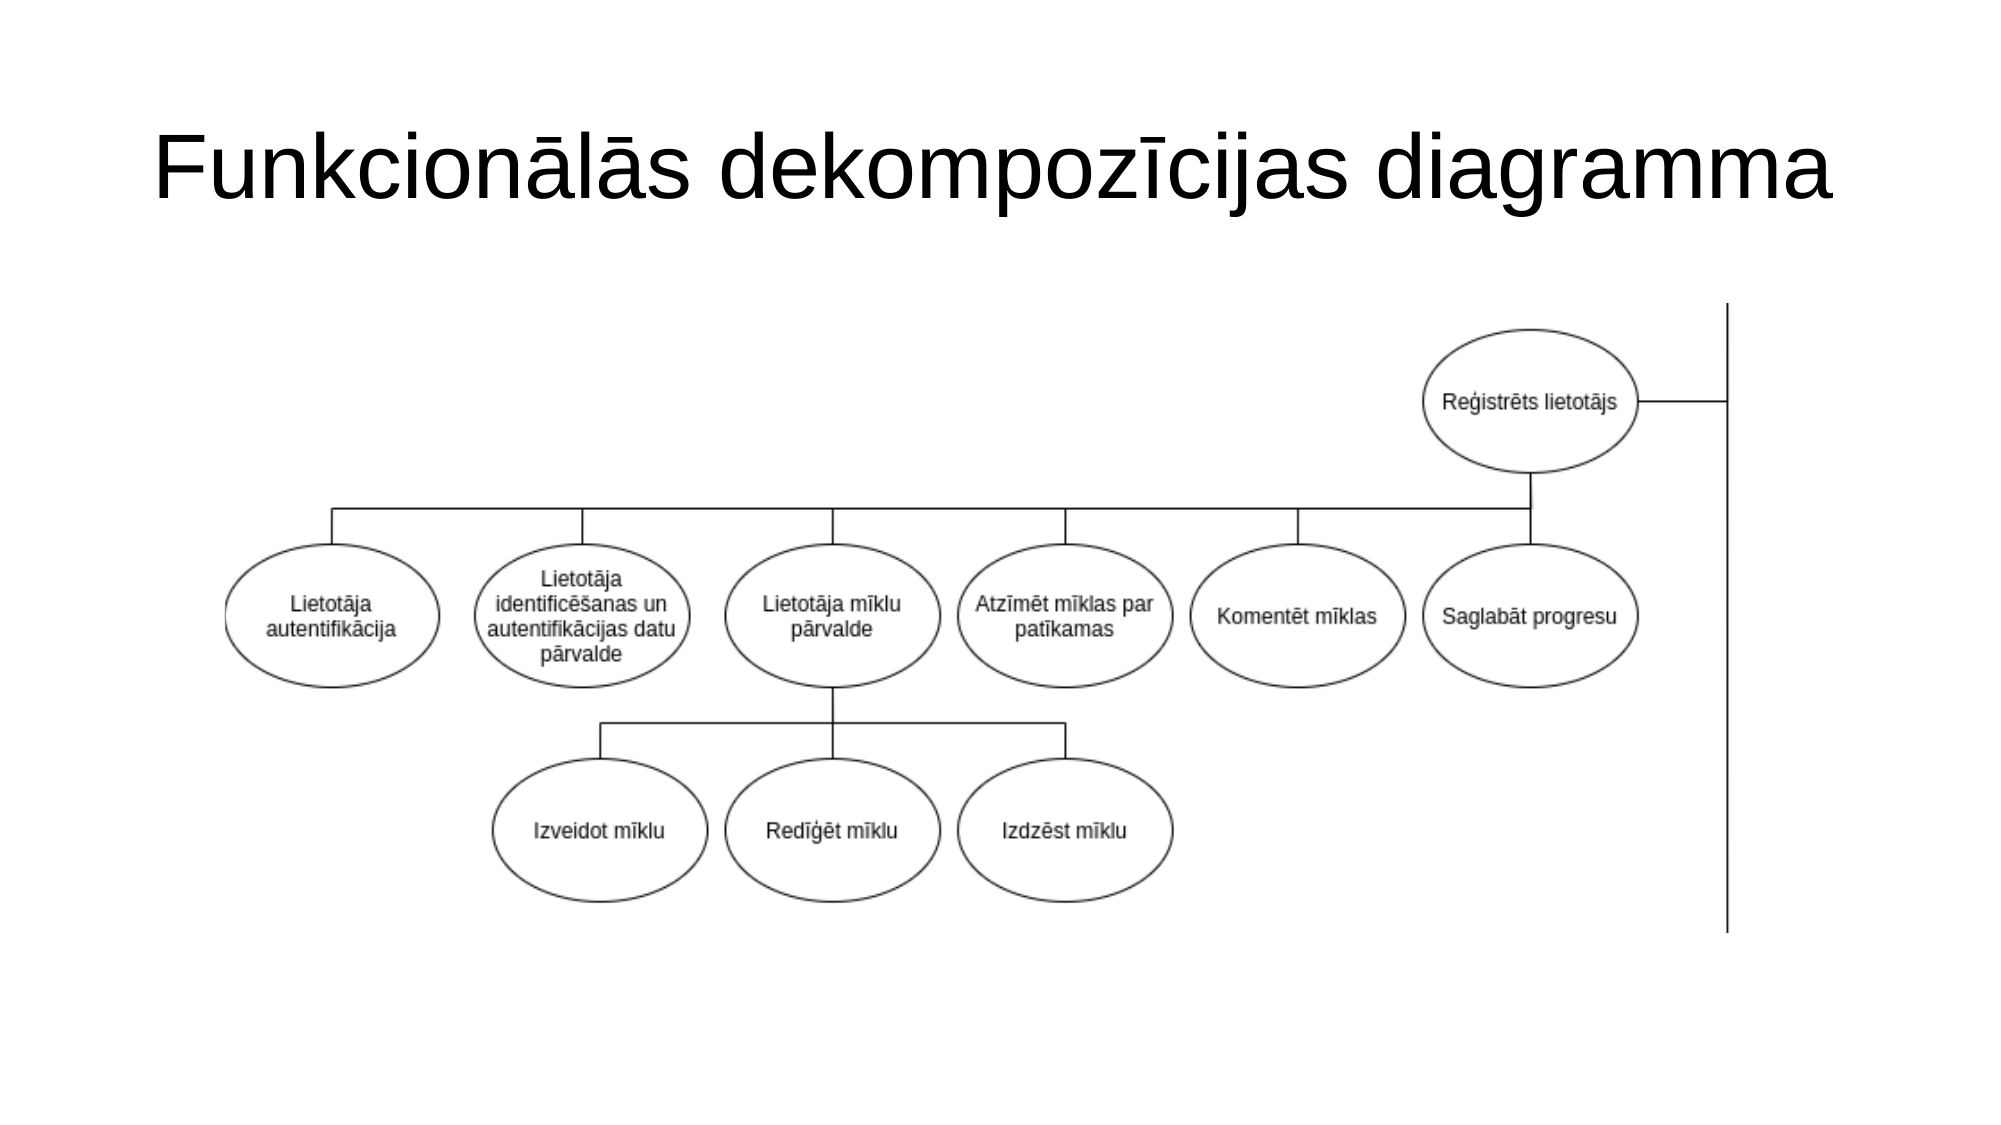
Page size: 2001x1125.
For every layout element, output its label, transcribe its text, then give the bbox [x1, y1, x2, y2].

picture [224, 303, 1836, 933]
title Funkcionālās dekompozīcijas diagramma [137, 59, 1863, 278]
